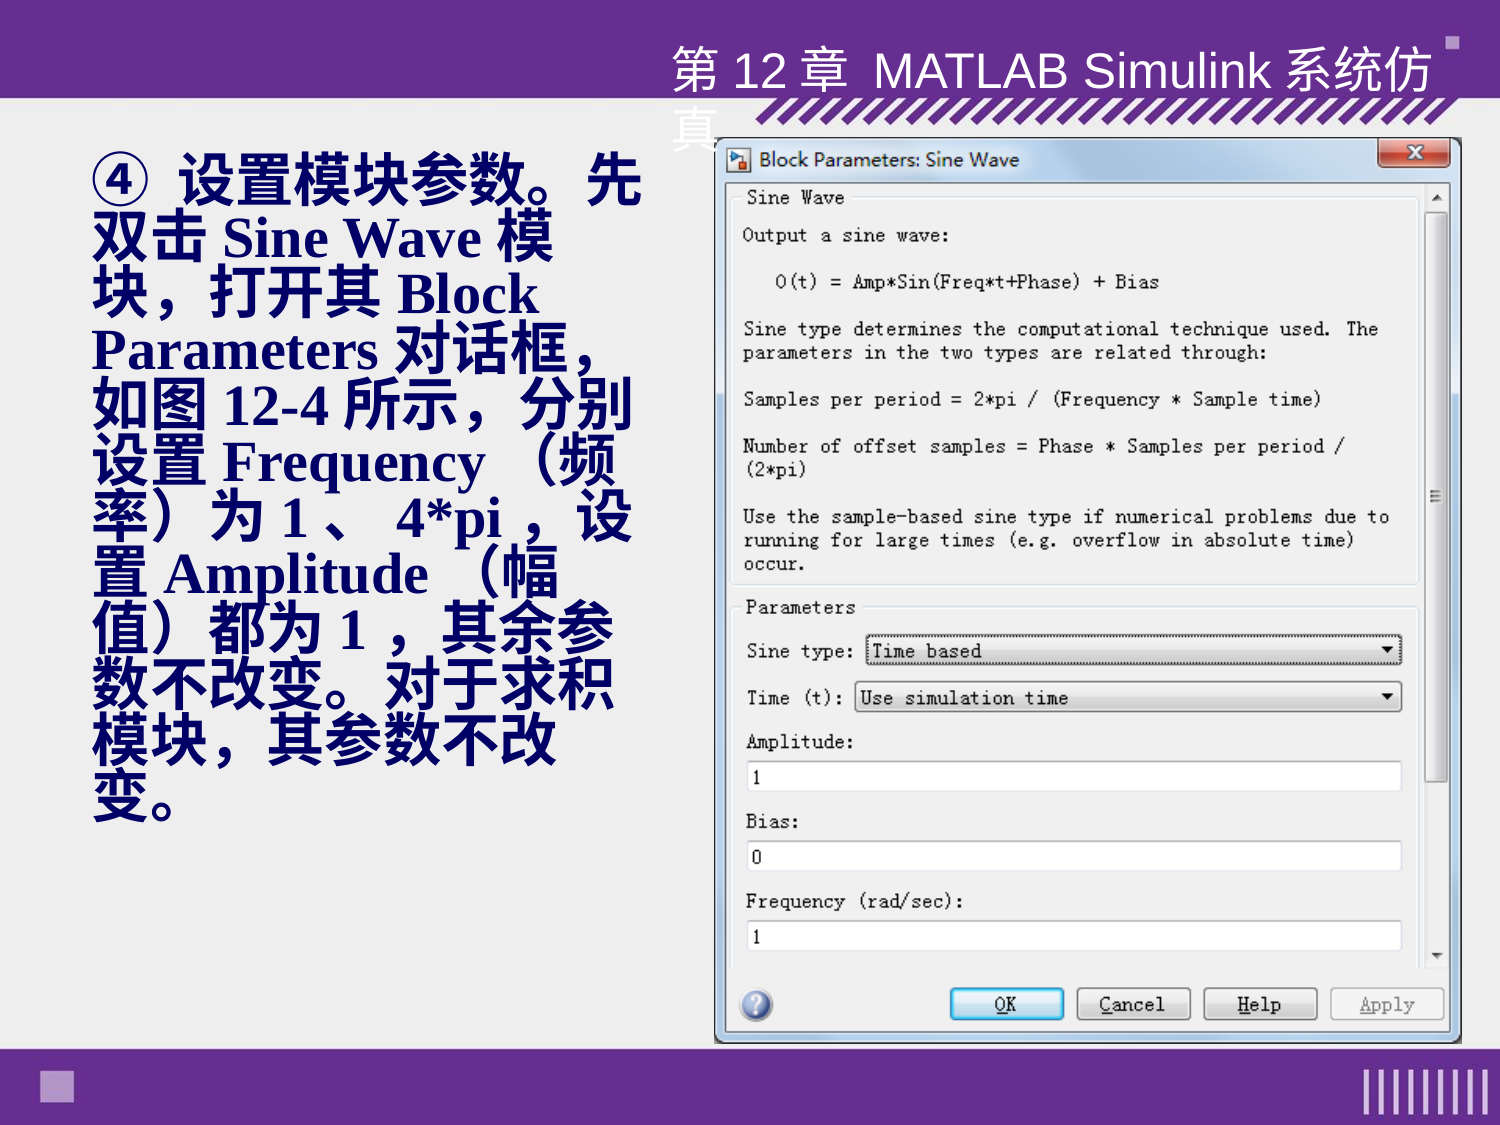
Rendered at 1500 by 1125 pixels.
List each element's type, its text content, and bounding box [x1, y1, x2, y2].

text_box 第12章 MATLAB Simulink系统仿真 [655, 30, 1477, 166]
list ④ 设置模块参数。先双击Sine Wave模块，打开其Block Parameters对话框，如图12-4所示，分别设置Frequency（频率）为1、4*pi，设置Amplitude（幅值）都为1，其余参数不改变。对于求积模块，其参数不改变。 [76, 148, 680, 976]
picture [0, 0, 1500, 1125]
